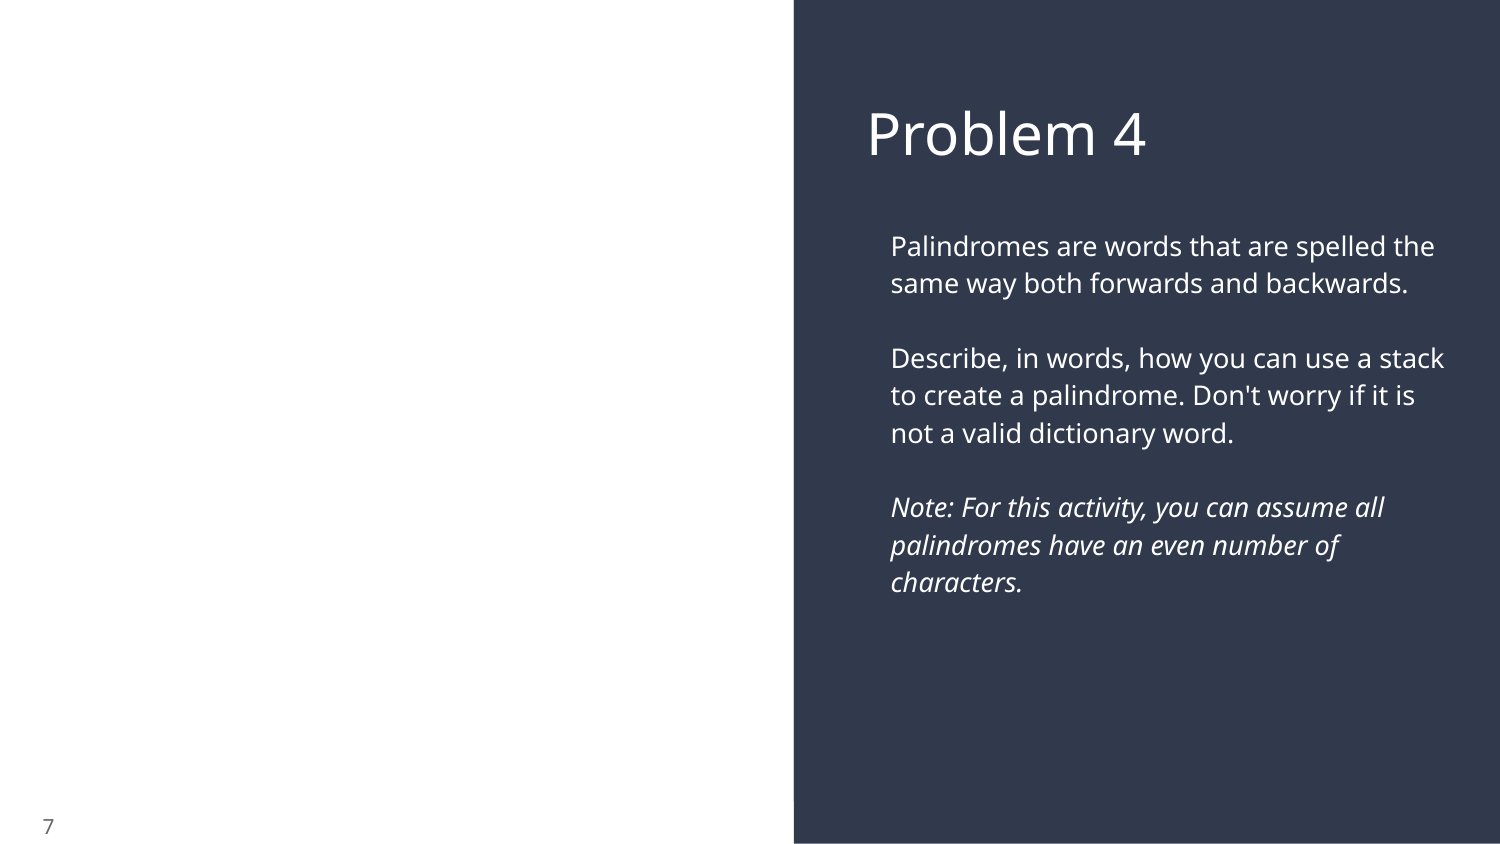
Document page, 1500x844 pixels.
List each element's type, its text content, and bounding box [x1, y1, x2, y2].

slide_number 7 [0, 811, 70, 844]
title Problem 4 [851, 82, 1460, 187]
list Palindromes are words that are spelled the same way both forwards and backwards. Describe, in words, how you can use a stack to create a palindrome. Don't worry if it is not a valid dictionary word. Note: For this activity, you can assume all palindromes have an even number of characters. [851, 209, 1460, 649]
